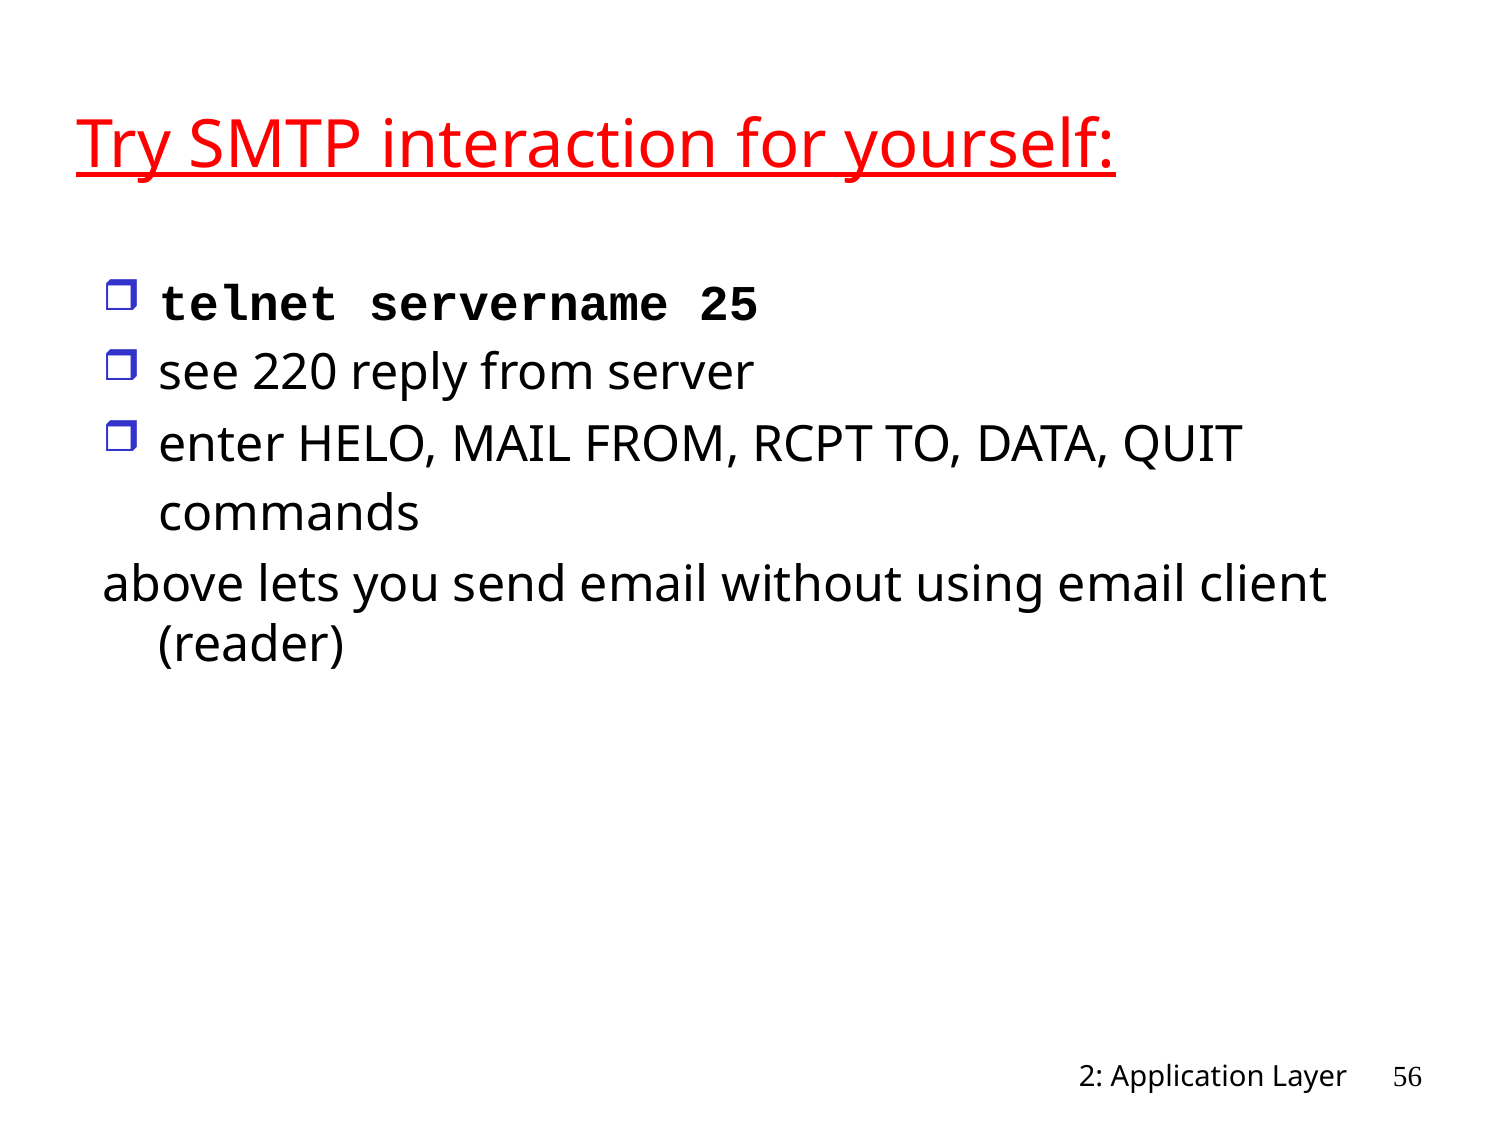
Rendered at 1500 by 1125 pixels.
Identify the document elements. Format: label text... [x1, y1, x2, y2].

list telnet servername 25 see 220 reply from server enter HELO, MAIL FROM, RCPT TO, DATA, QUIT commands above lets you send email without using email client (reader) [87, 262, 1363, 1026]
footer 2: Application Layer [887, 1049, 1362, 1125]
title Try SMTP interaction for yourself: [60, 67, 1337, 214]
slide_number 56 [1362, 1049, 1438, 1125]
